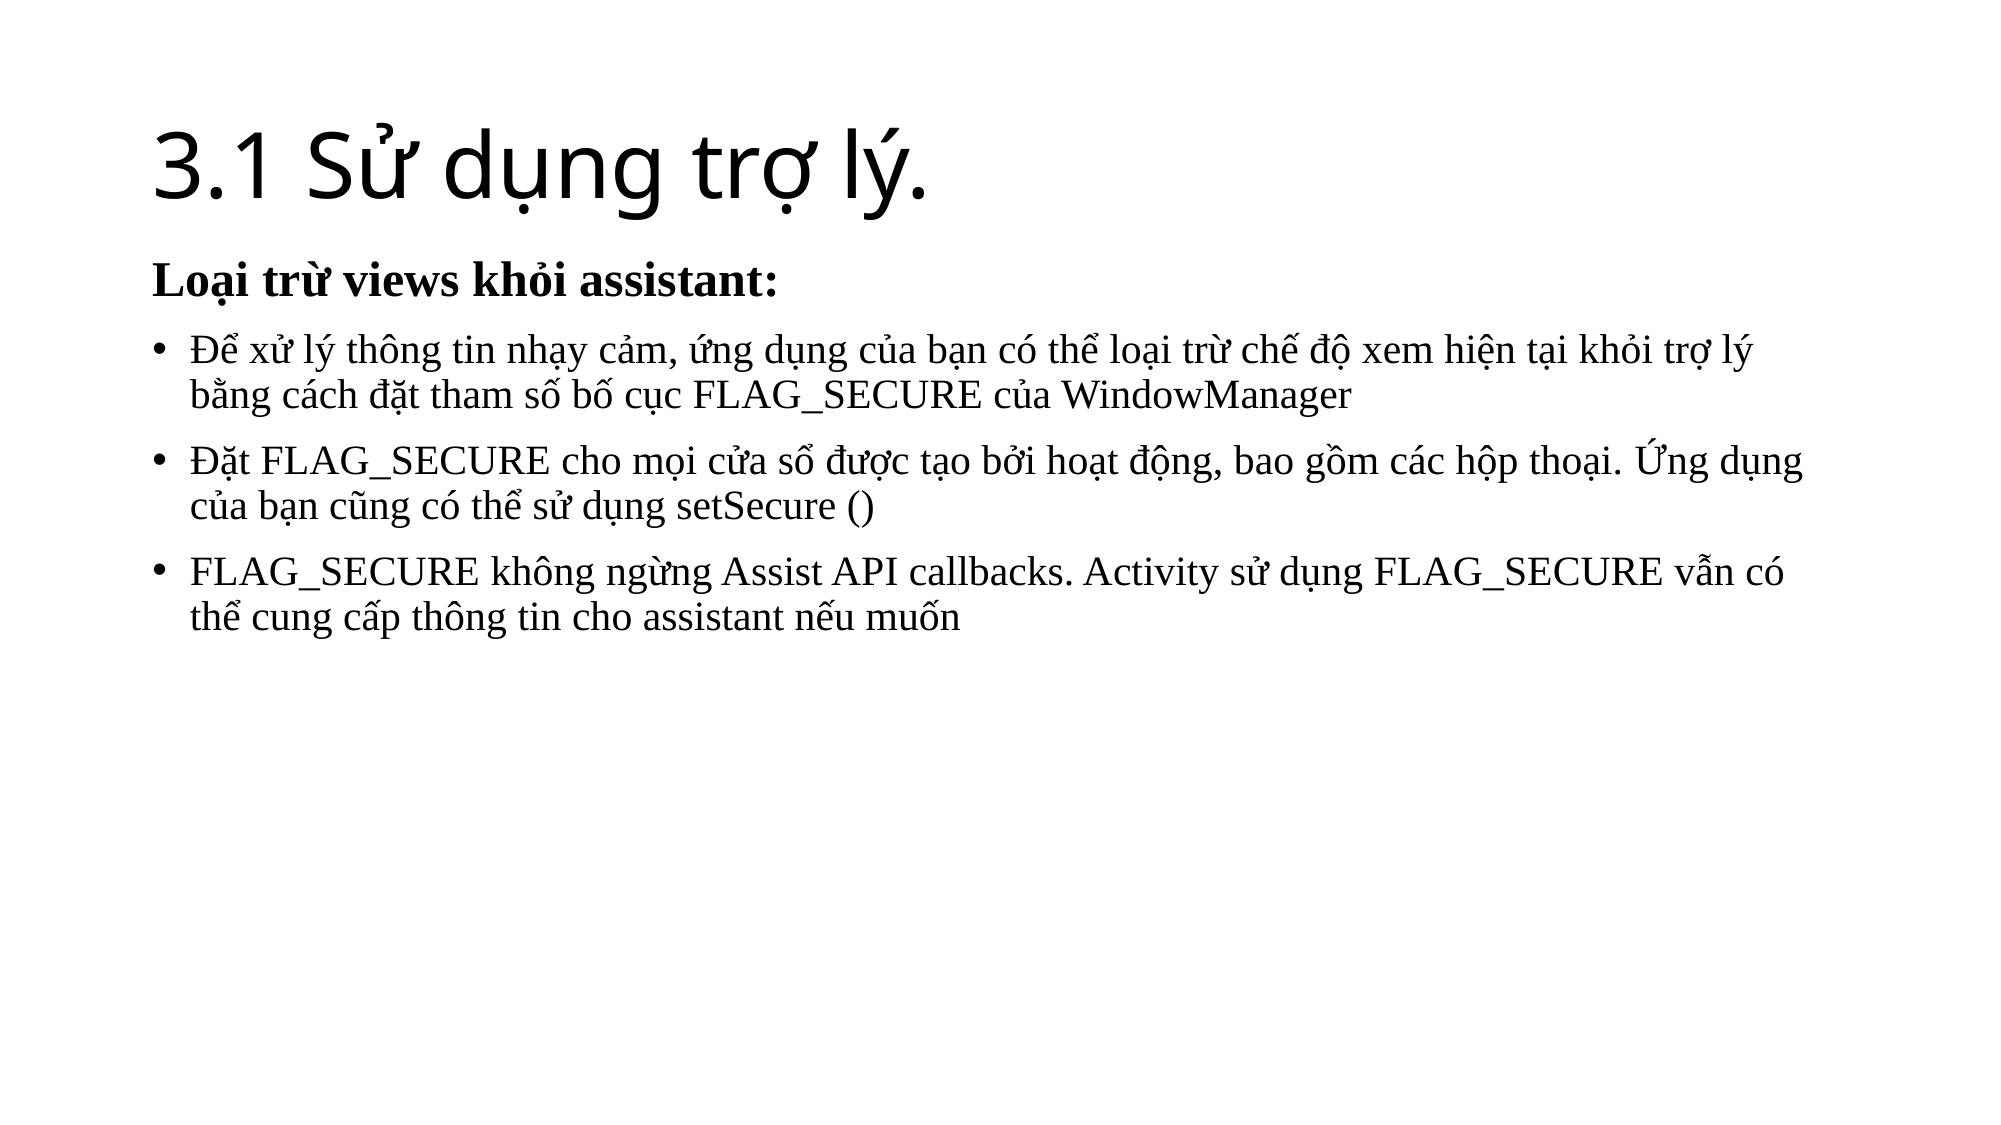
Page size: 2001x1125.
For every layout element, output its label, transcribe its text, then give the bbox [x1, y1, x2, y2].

title 3.1 Sử dụng trợ lý. [137, 59, 1863, 245]
list Loại trừ views khỏi assistant: Để xử lý thông tin nhạy cảm, ứng dụng của bạn có thể loại trừ chế độ xem hiện tại khỏi trợ lý bằng cách đặt tham số bố cục FLAG_SECURE của WindowManager Đặt FLAG_SECURE cho mọi cửa sổ được tạo bởi hoạt động, bao gồm các hộp thoại. Ứng dụng của bạn cũng có thể sử dụng setSecure () FLAG_SECURE không ngừng Assist API callbacks. Activity sử dụng FLAG_SECURE vẫn có thể cung cấp thông tin cho assistant nếu muốn [137, 245, 1863, 1014]
